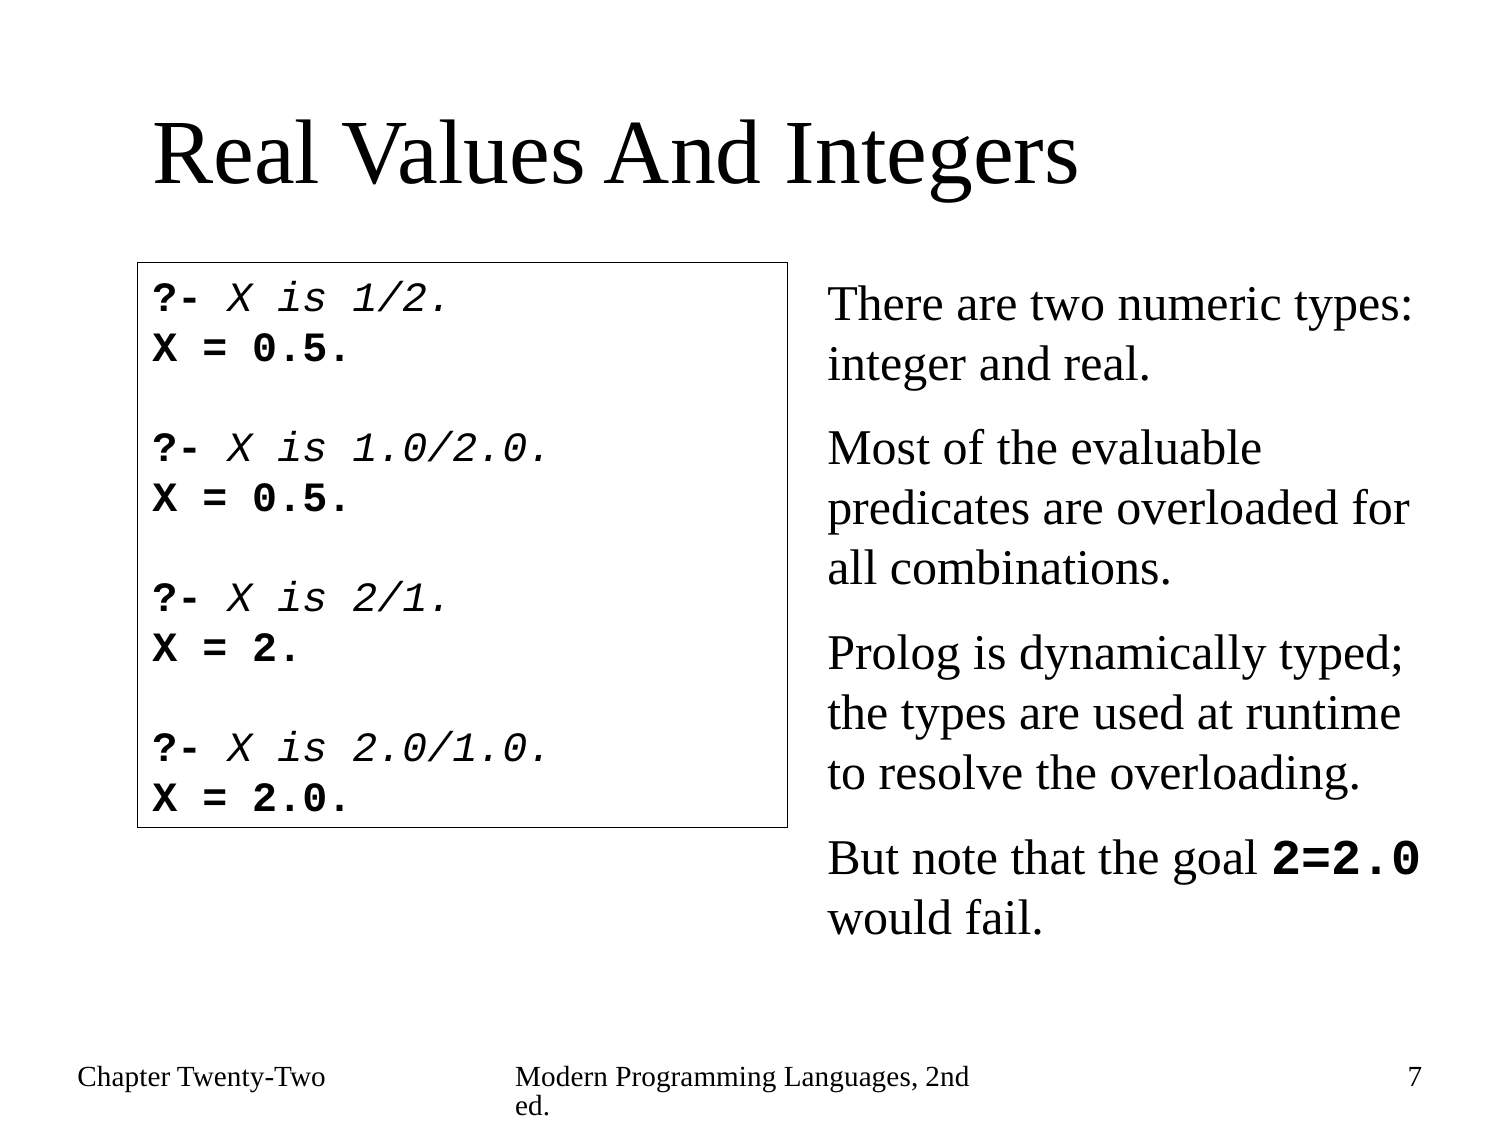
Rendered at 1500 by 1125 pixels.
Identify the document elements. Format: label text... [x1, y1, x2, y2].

title Real Values And Integers [137, 56, 1413, 238]
text_box ?- X is 1/2. X = 0.5. ?- X is 1.0/2.0. X = 0.5. ?- X is 2/1. X = 2. ?- X is 2.0/1.0. X = 2.0. [137, 262, 788, 828]
slide_number 7 [1124, 1036, 1438, 1113]
footer Modern Programming Languages, 2nd ed. [499, 1036, 1001, 1113]
slide_number Chapter Twenty-Two [62, 1036, 401, 1113]
text_box There are two numeric types: integer and real. Most of the evaluable predicates are overloaded for all combinations. Prolog is dynamically typed; the types are used at runtime to resolve the overloading. But note that the goal 2=2.0 would fail. [812, 262, 1450, 953]
